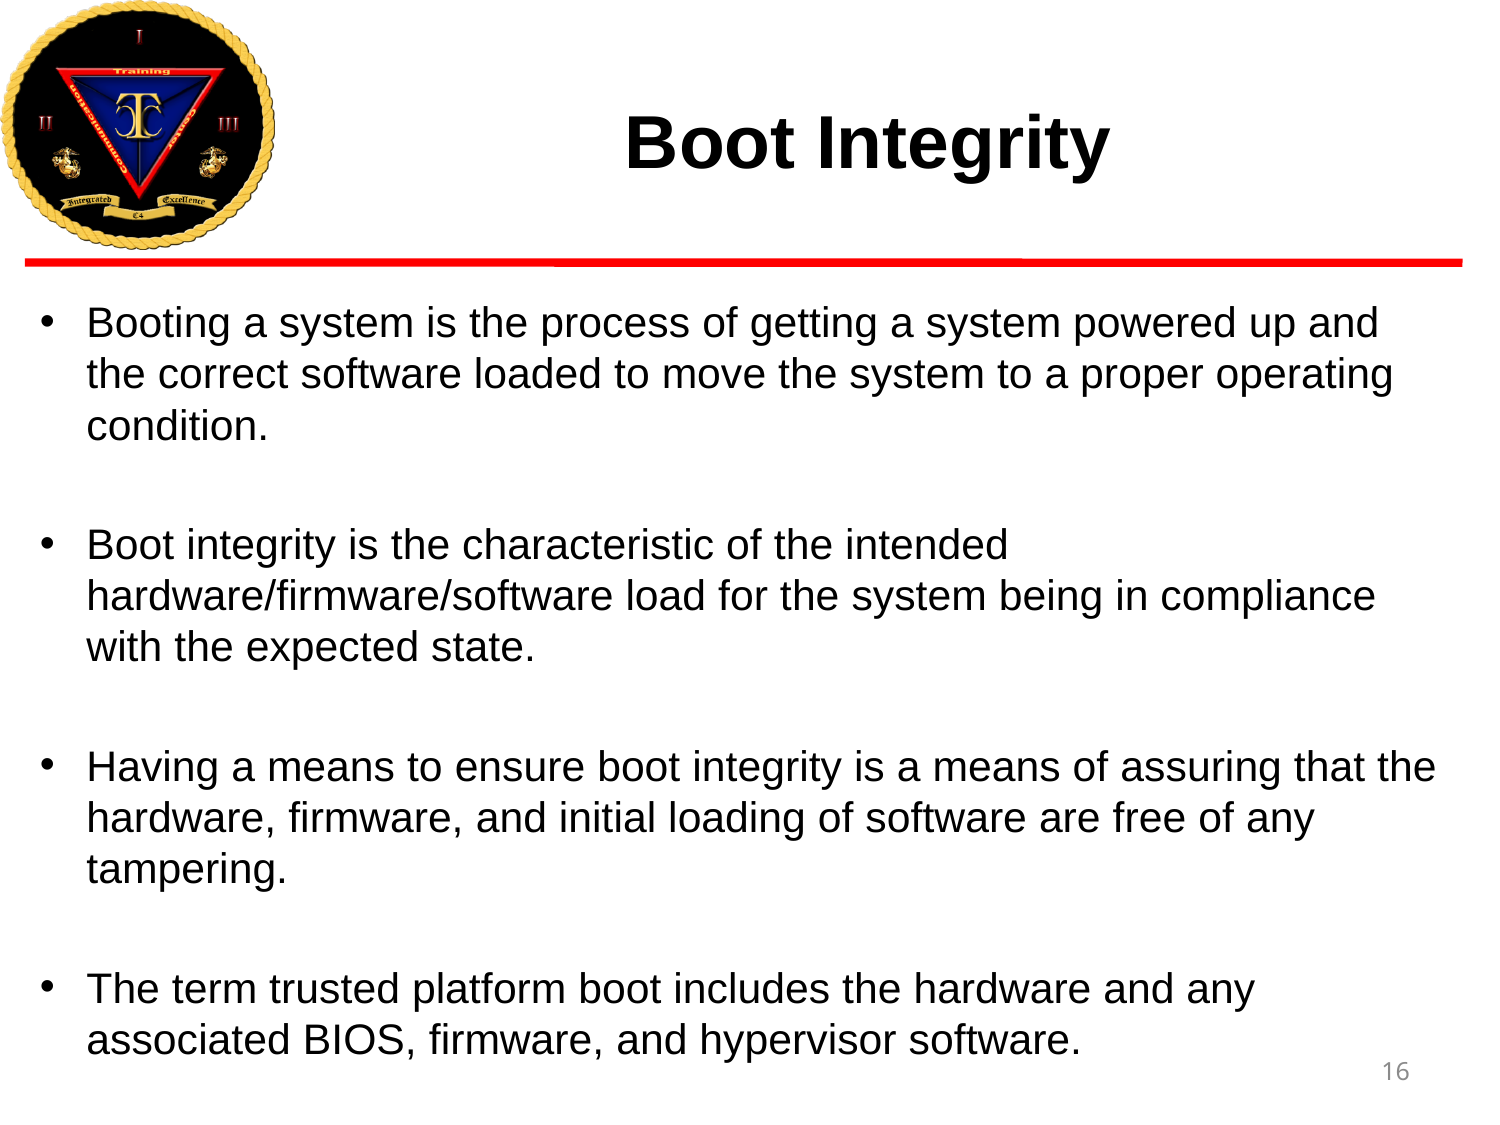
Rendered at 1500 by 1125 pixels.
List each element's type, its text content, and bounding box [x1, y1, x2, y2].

picture [0, 0, 275, 250]
slide_number 16 [1074, 1042, 1425, 1103]
list Booting a system is the process of getting a system powered up and the correct software loaded to move the system to a proper operating condition. Boot integrity is the characteristic of the intended hardware/firmware/software load for the system being in compliance with the expected state. Having a means to ensure boot integrity is a means of assuring that the hardware, firmware, and initial loading of software are free of any tampering. The term trusted platform boot includes the hardware and any associated BIOS, firmware, and hypervisor software. [24, 287, 1463, 1081]
title Boot Integrity [274, 44, 1463, 233]
